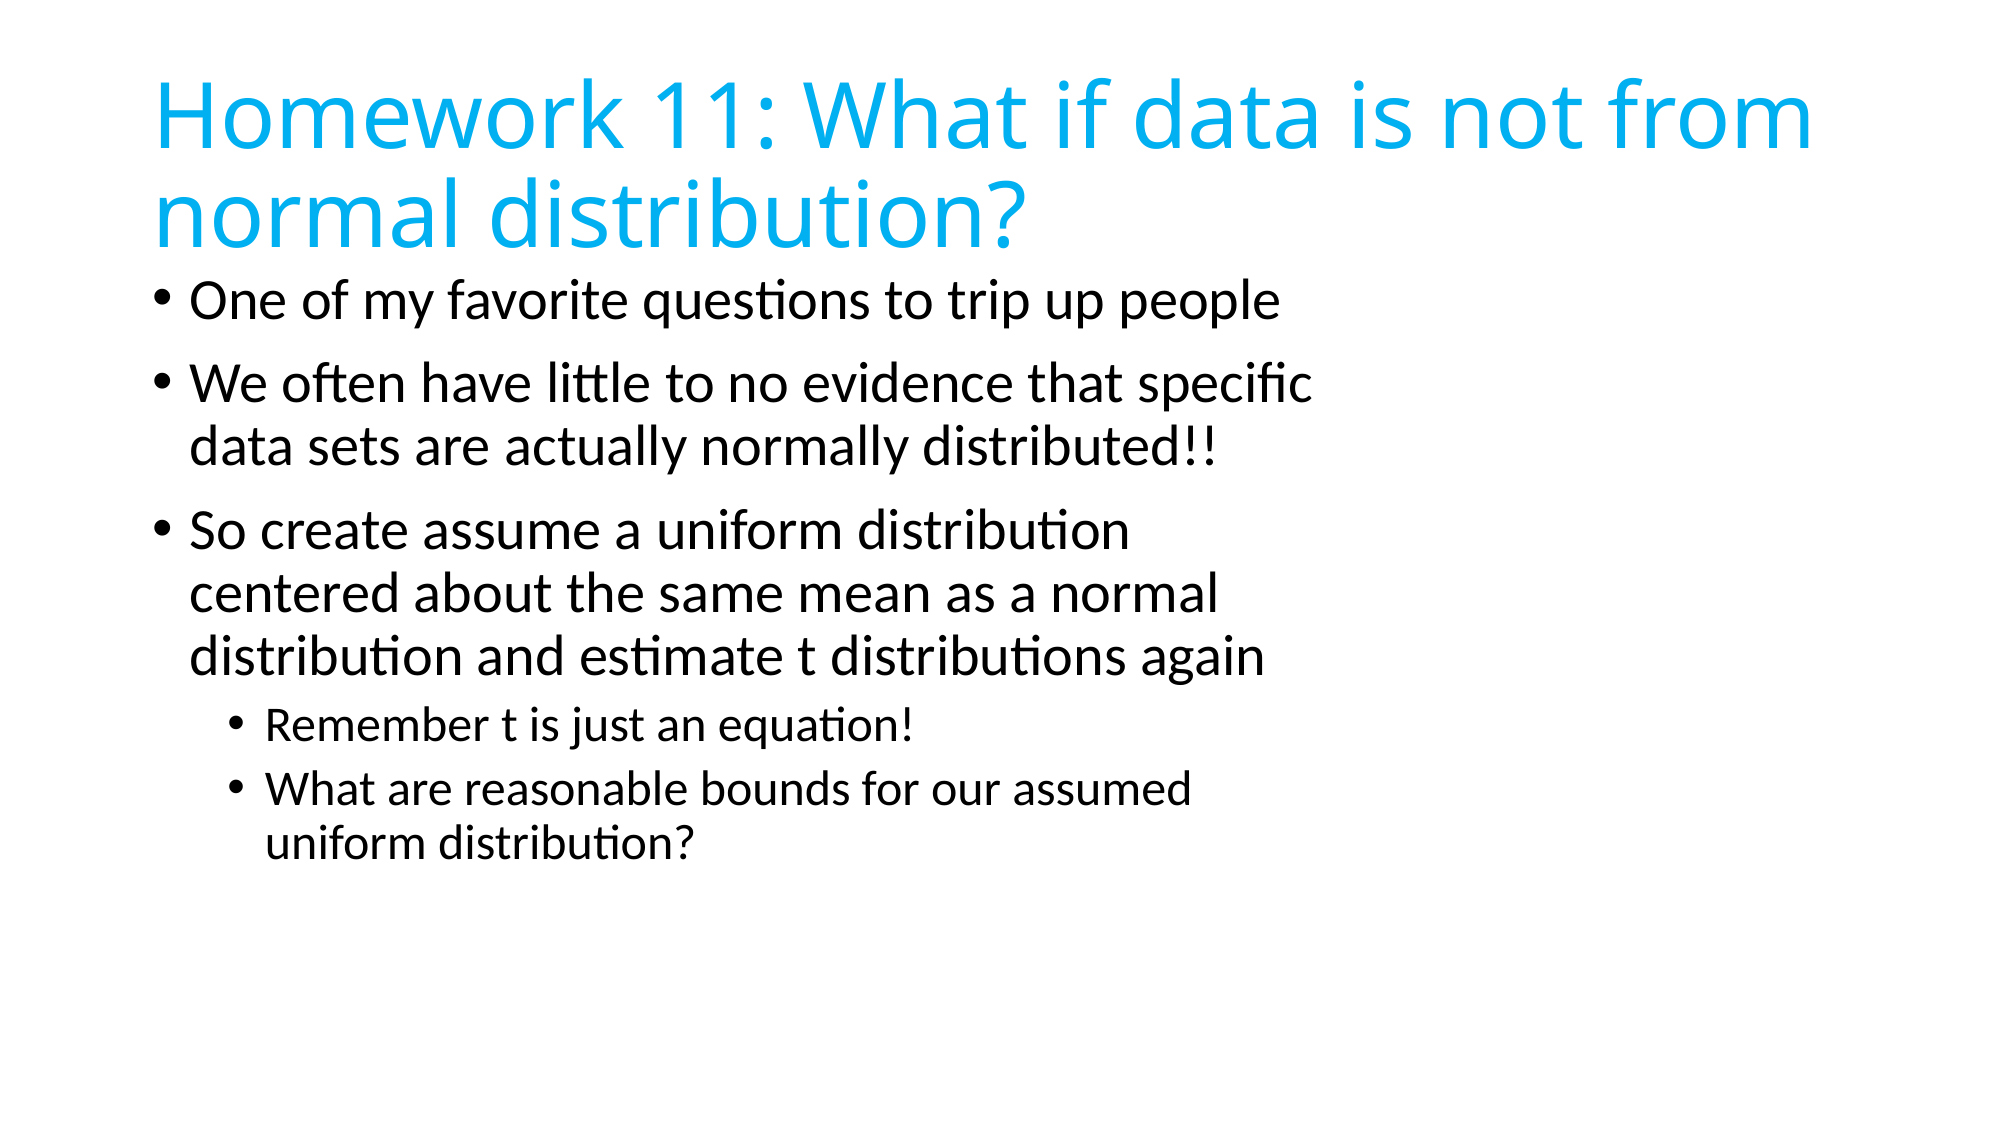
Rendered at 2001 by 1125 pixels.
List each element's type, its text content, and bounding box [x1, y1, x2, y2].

title Homework 11: What if data is not from normal distribution? [137, 59, 1863, 278]
list One of my favorite questions to trip up people We often have little to no evidence that specific data sets are actually normally distributed!! So create assume a uniform distribution centered about the same mean as a normal distribution and estimate t distributions again Remember t is just an equation! What are reasonable bounds for our assumed uniform distribution? [137, 261, 1359, 1075]
